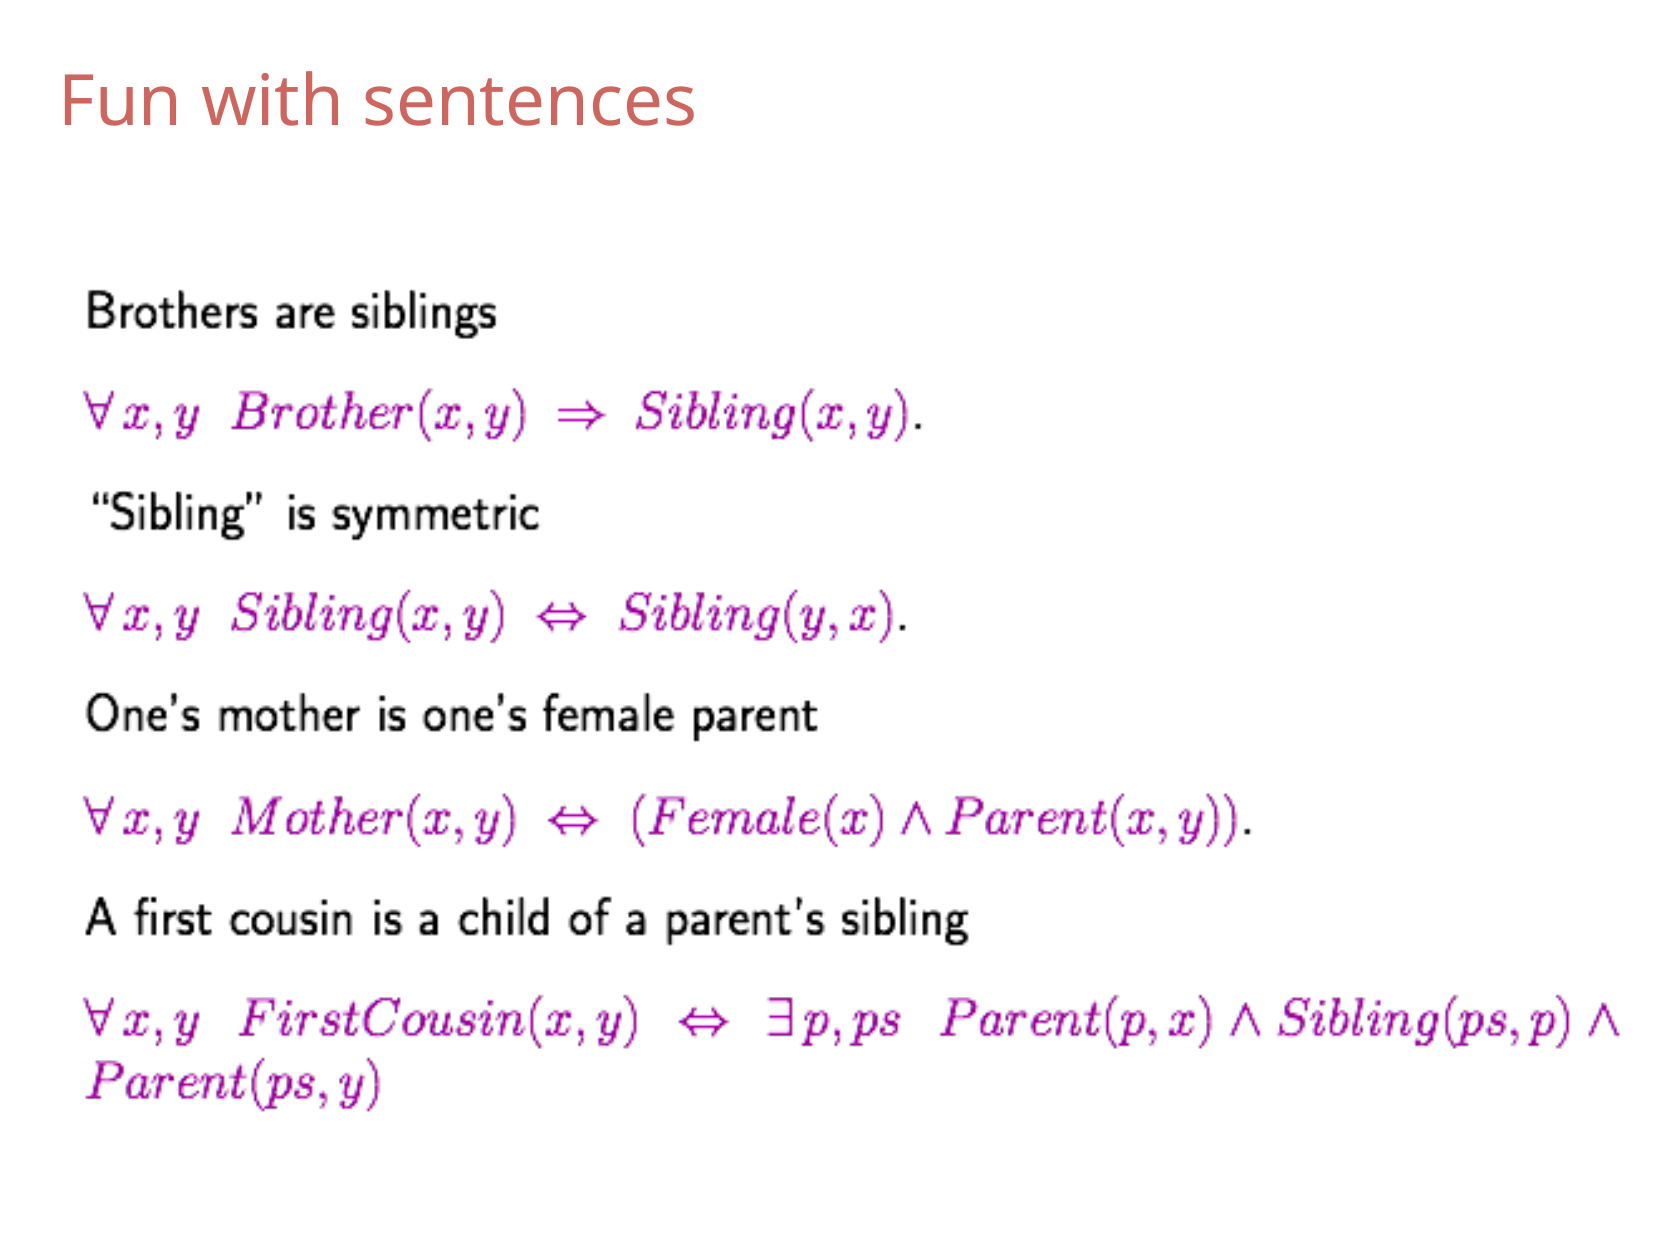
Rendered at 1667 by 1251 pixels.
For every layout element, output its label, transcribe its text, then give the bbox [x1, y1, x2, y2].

picture [73, 266, 1651, 1132]
list Fun with sentences [51, 47, 1613, 232]
